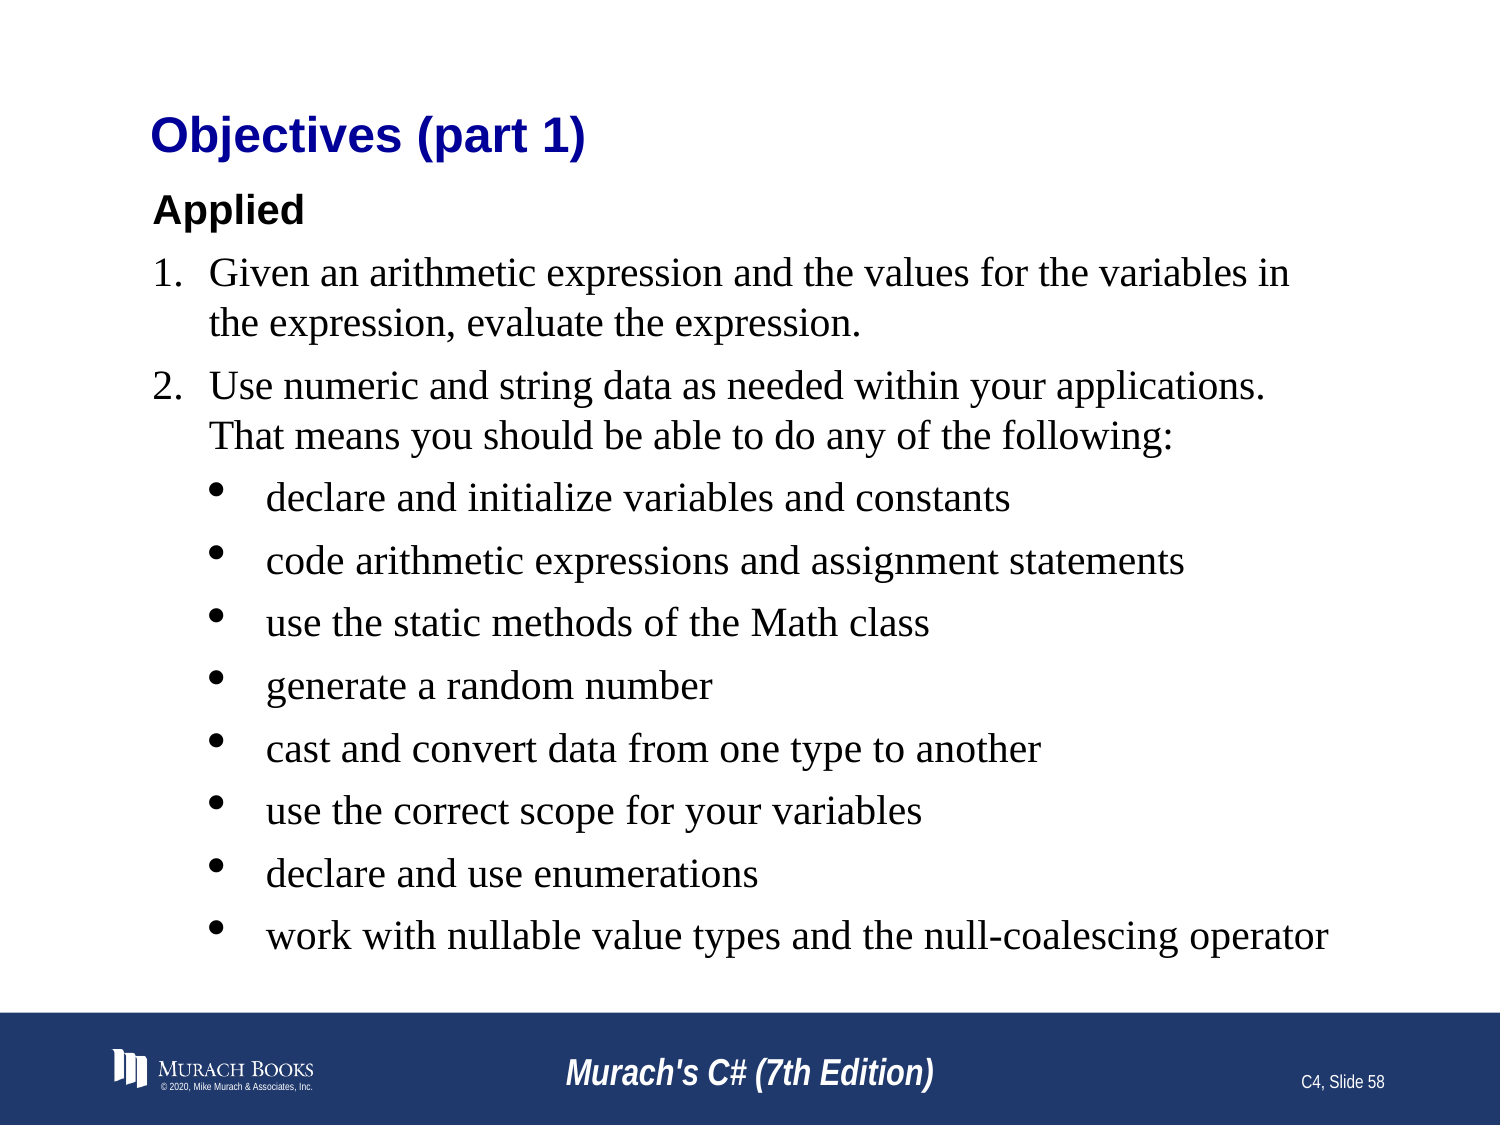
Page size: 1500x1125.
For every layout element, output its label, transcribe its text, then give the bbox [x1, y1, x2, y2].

slide_number Murach's C# (7th Edition) [463, 1025, 1050, 1100]
footer © 2020, Mike Murach & Associates, Inc. [12, 1025, 463, 1100]
list Applied Given an arithmetic expression and the values for the variables in the expression, evaluate the expression. Use numeric and string data as needed within your applications. That means you should be able to do any of the following: declare and initialize variables and constants code arithmetic expressions and assignment statements use the static methods of the Math class generate a random number cast and convert data from one type to another use the correct scope for your variables declare and use enumerations work with nullable value types and the null-coalescing operator [137, 174, 1350, 975]
title Objectives (part 1) [150, 102, 1350, 164]
slide_number C4, Slide 58 [1087, 1025, 1400, 1100]
